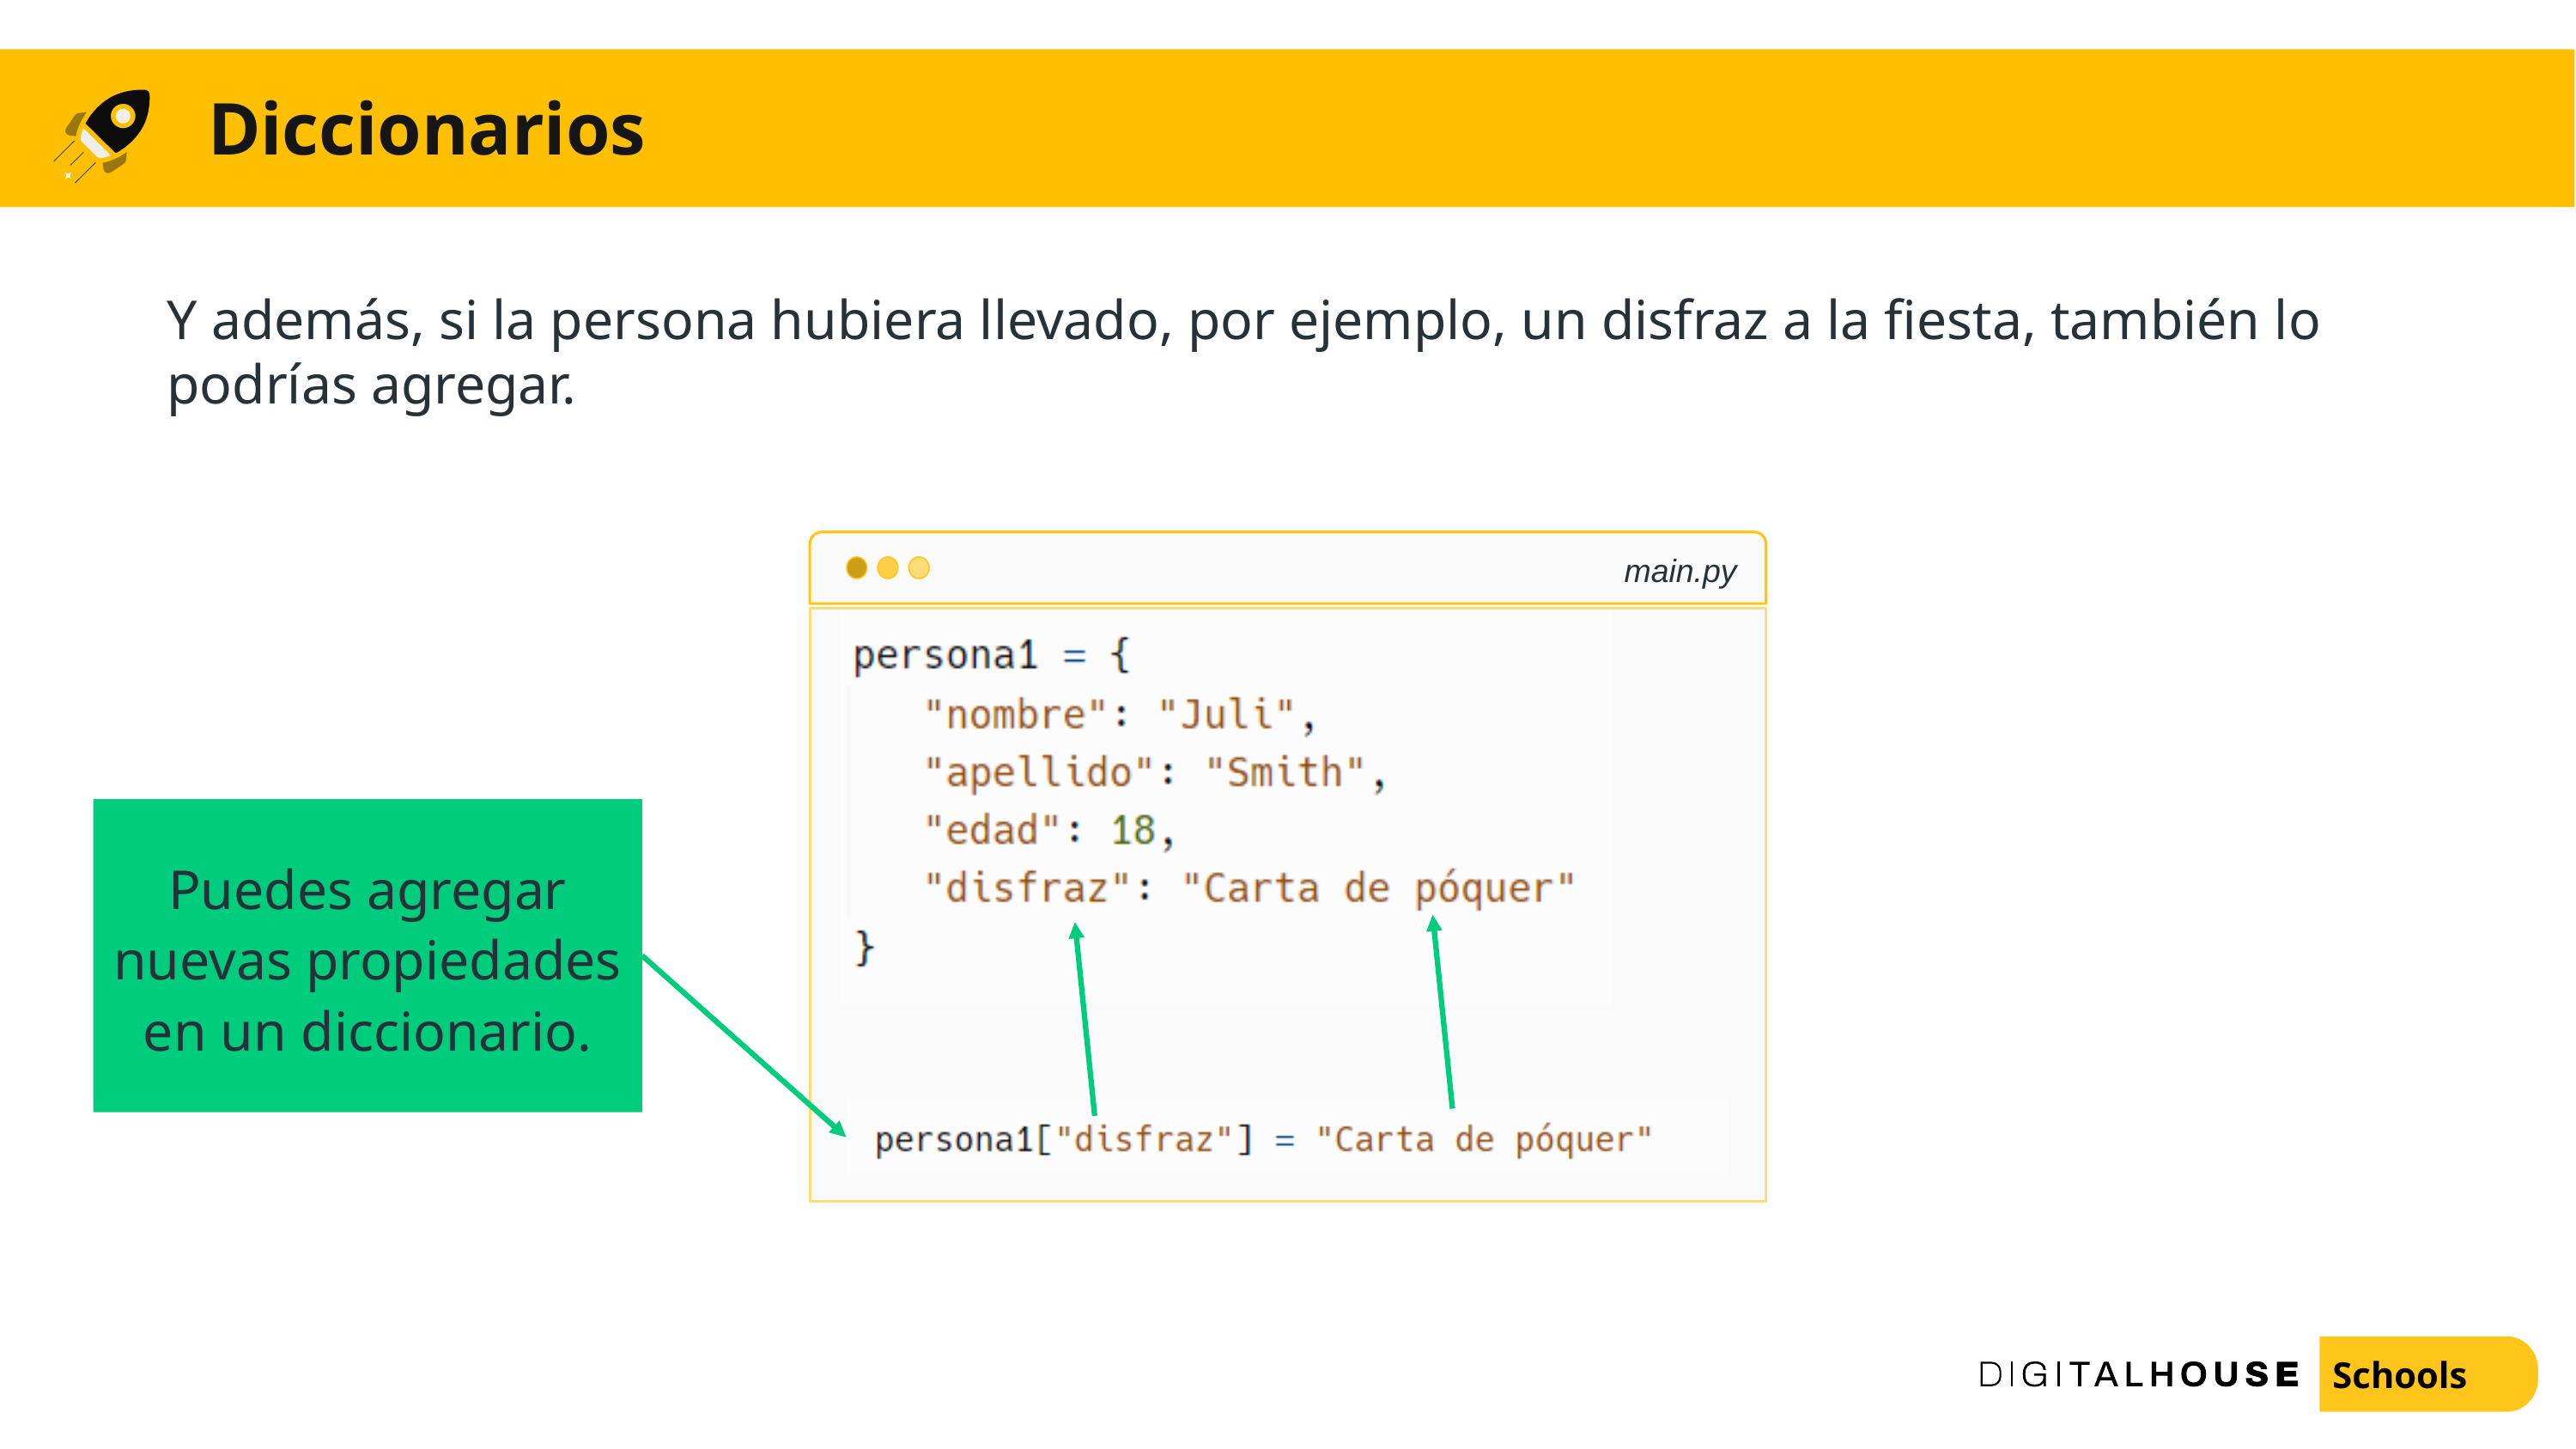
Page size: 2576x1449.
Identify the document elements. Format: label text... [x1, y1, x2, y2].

text_box Puedes agregar nuevas propiedades en un diccionario. [93, 798, 642, 1113]
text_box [1432, 914, 1453, 1109]
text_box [53, 89, 150, 184]
text_box [2422, 49, 2575, 208]
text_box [641, 955, 847, 1137]
text_box [0, 49, 154, 208]
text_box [809, 531, 1766, 1202]
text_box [1074, 922, 1096, 1117]
picture [846, 1099, 1729, 1175]
list Y además, si la persona hubiera llevado, por ejemplo, un disfraz a la fiesta, también lo podrías agregar. [154, 0, 2422, 777]
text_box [1980, 1336, 2539, 1412]
picture [838, 610, 1613, 1007]
